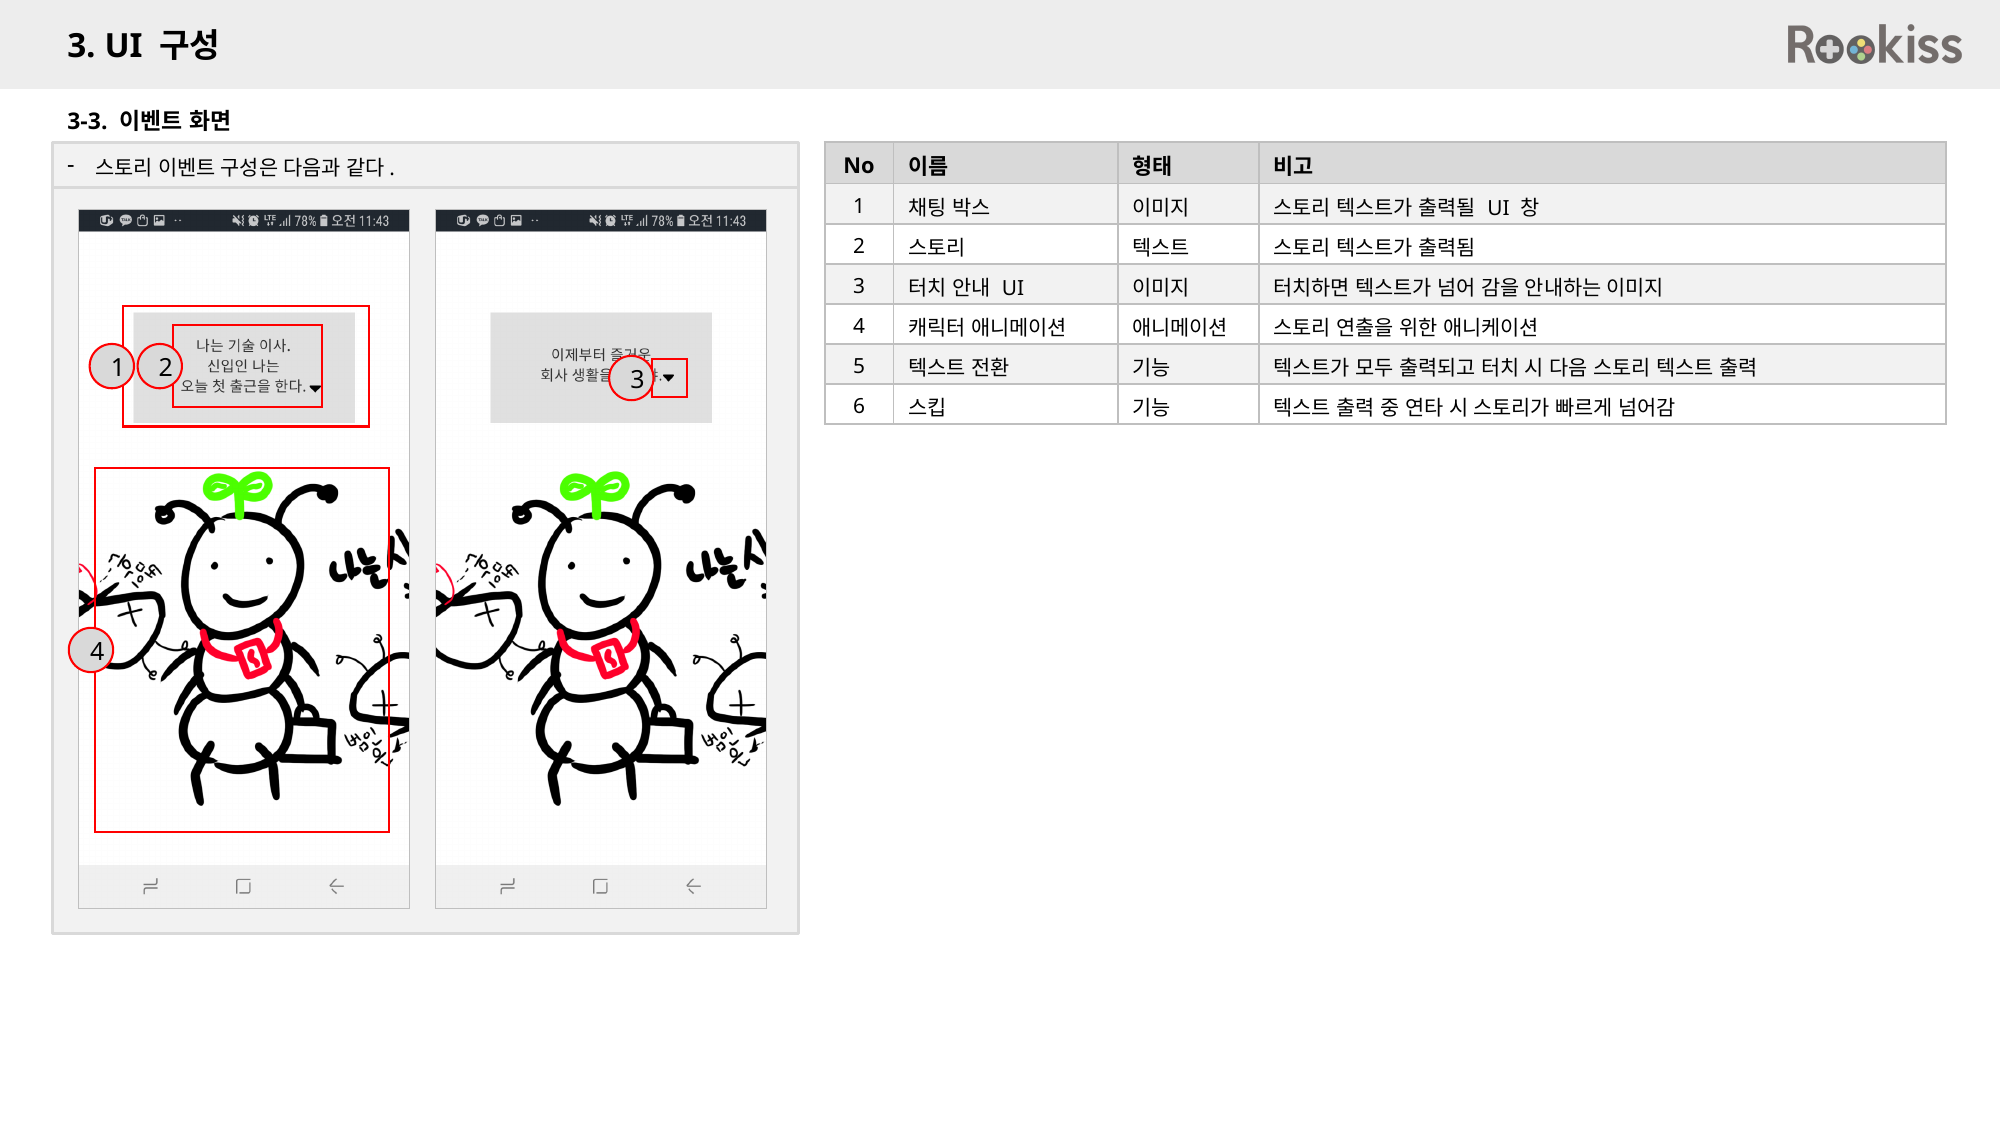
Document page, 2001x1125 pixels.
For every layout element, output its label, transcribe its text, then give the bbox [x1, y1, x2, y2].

text_box 3-3. 이벤트 화면 [52, 99, 369, 142]
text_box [89, 305, 369, 427]
table_cell 터치 안내 UI [894, 265, 1117, 303]
text_box [52, 188, 799, 934]
table_cell 5 [826, 345, 893, 383]
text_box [68, 467, 389, 833]
table_cell 기능 [1119, 385, 1258, 423]
table_cell 3 [826, 265, 893, 303]
table_cell 이미지 [1119, 184, 1258, 223]
table_cell 채팅 박스 [894, 184, 1117, 223]
table_cell 스토리 텍스트가 출력될 UI 창 [1260, 184, 1945, 223]
table_cell 텍스트 [1119, 225, 1258, 263]
picture [435, 209, 767, 909]
table_cell 캐릭터 애니메이션 [894, 305, 1117, 343]
table_cell 애니메이션 [1119, 305, 1258, 343]
table_cell 텍스트 전환 [894, 345, 1117, 383]
table_cell 2 [826, 225, 893, 263]
text_box 3. UI 구성 [52, 17, 369, 72]
table_cell 텍스트가 모두 출력되고 터치 시 다음 스토리 텍스트 출력 [1260, 345, 1945, 383]
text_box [137, 325, 322, 407]
table_cell 스킵 [894, 385, 1117, 423]
table_header 형태 [1119, 143, 1258, 183]
table_cell 1 [826, 184, 893, 223]
table_cell 이미지 [1119, 265, 1258, 303]
table_header 이름 [894, 143, 1117, 183]
picture [1788, 24, 1962, 64]
table_cell 터치하면 텍스트가 넘어 감을 안내하는 이미지 [1260, 265, 1945, 303]
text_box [609, 355, 688, 401]
table_cell 6 [826, 385, 893, 423]
table_cell 4 [826, 305, 893, 343]
table_cell 기능 [1119, 345, 1258, 383]
table_cell 스토리 연출을 위한 애니케이션 [1260, 305, 1945, 343]
text_box [0, 0, 2000, 90]
table_header 비고 [1260, 143, 1945, 183]
table_cell 스토리 텍스트가 출력됨 [1260, 225, 1945, 263]
table_header No [826, 143, 893, 183]
table_cell 스토리 [894, 225, 1117, 263]
text_box 스토리 이벤트 구성은 다음과 같다. [52, 142, 799, 188]
table_cell 텍스트 출력 중 연타 시 스토리가 빠르게 넘어감 [1260, 385, 1945, 423]
picture [78, 209, 410, 909]
